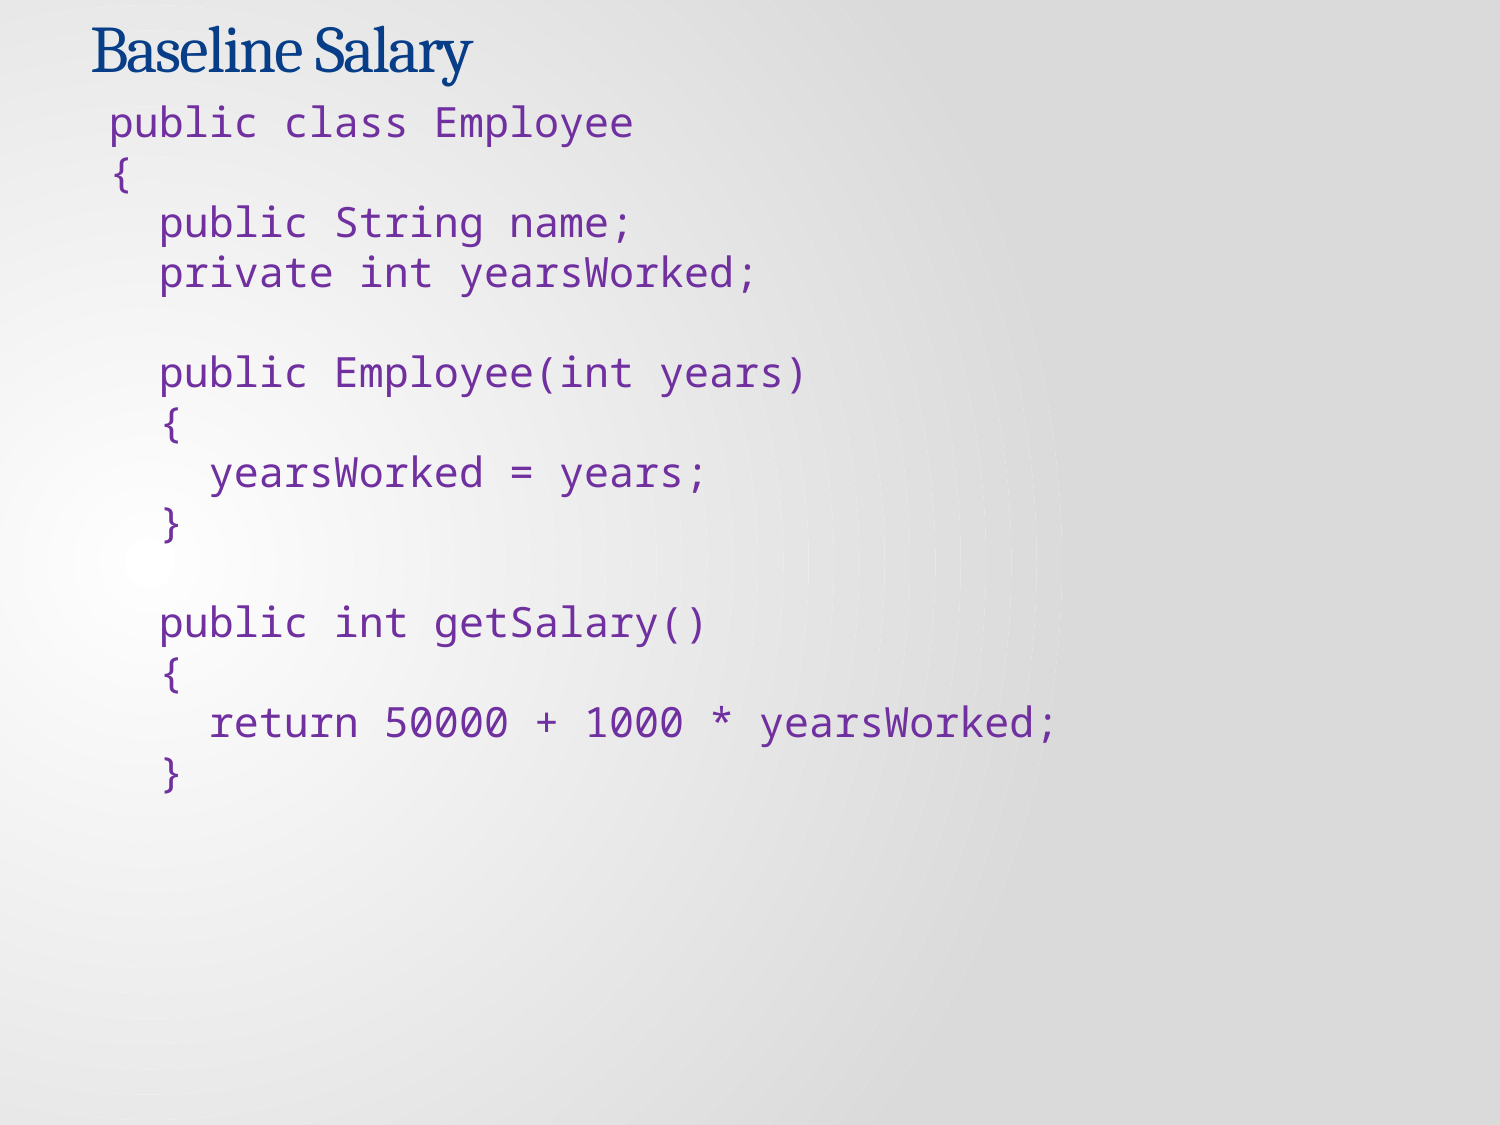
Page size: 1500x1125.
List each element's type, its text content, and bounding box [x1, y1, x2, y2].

title Baseline Salary [75, 5, 1325, 86]
list public class Employee { public String name; private int yearsWorked; public Employee(int years) { yearsWorked = years; } public int getSalary() { return 50000 + 1000 * yearsWorked; } [75, 88, 1325, 1114]
